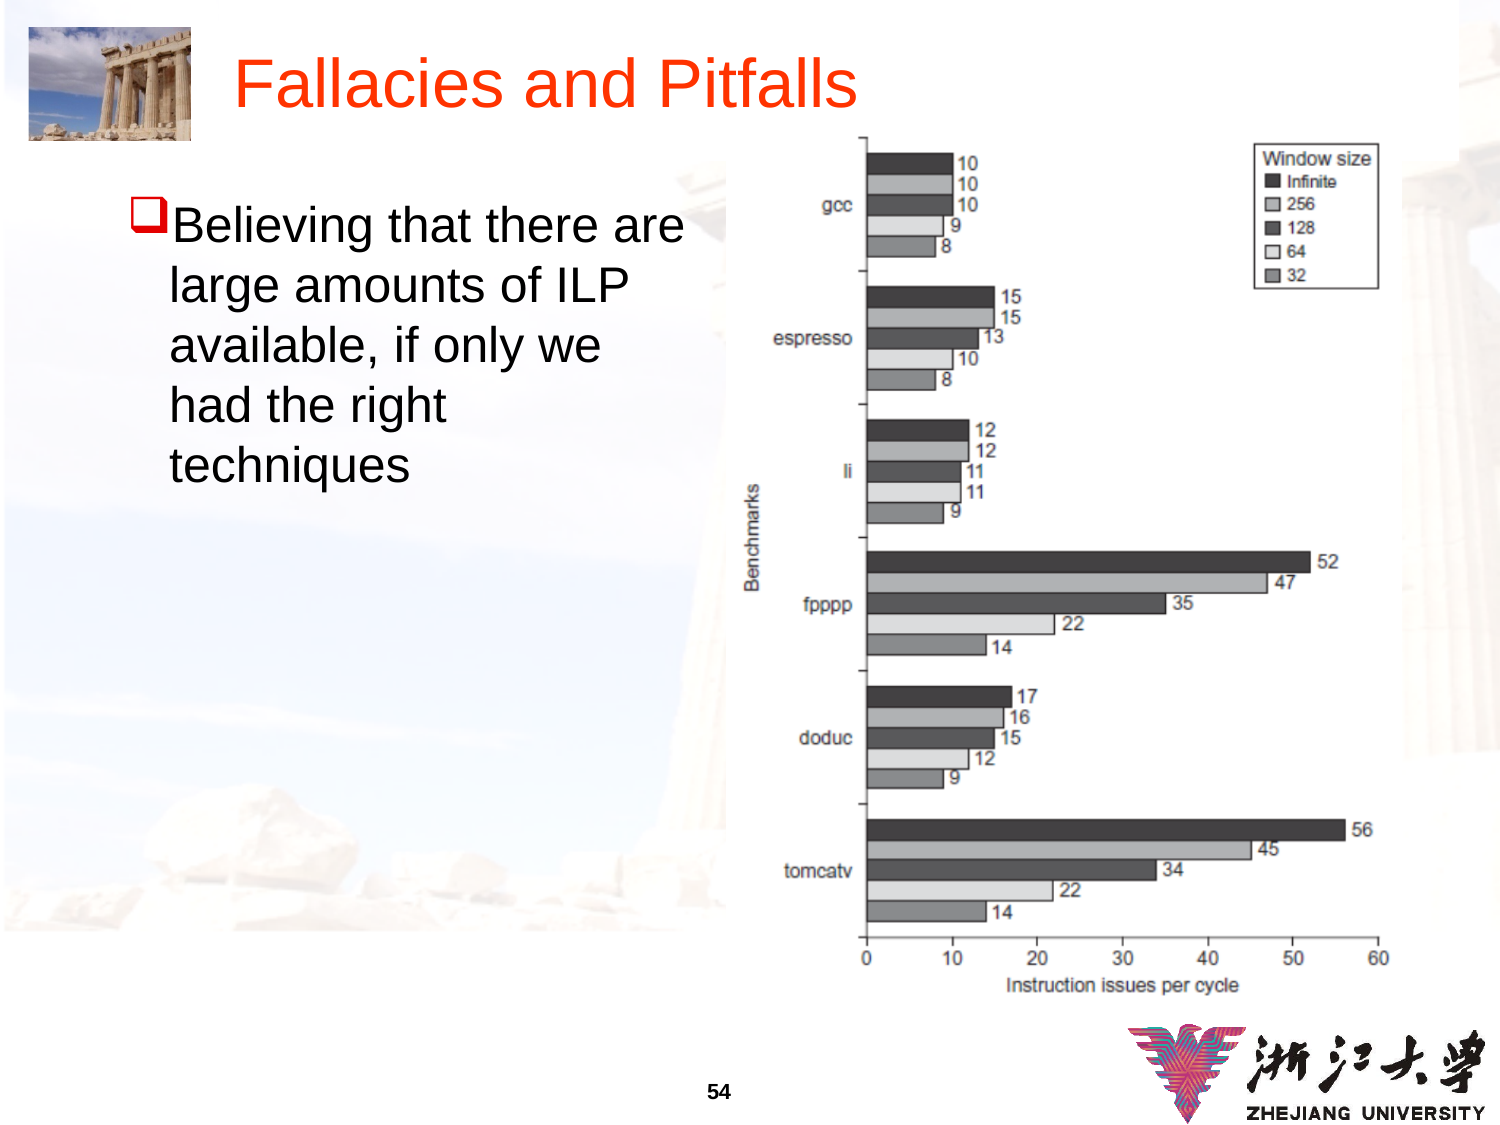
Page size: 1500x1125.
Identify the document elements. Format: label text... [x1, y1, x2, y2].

picture [0, 0, 1500, 1125]
list Believing that there are large amounts of ILP available, if only we had the right techniques [112, 184, 703, 1024]
title Fallacies and Pitfalls [218, 0, 1459, 161]
